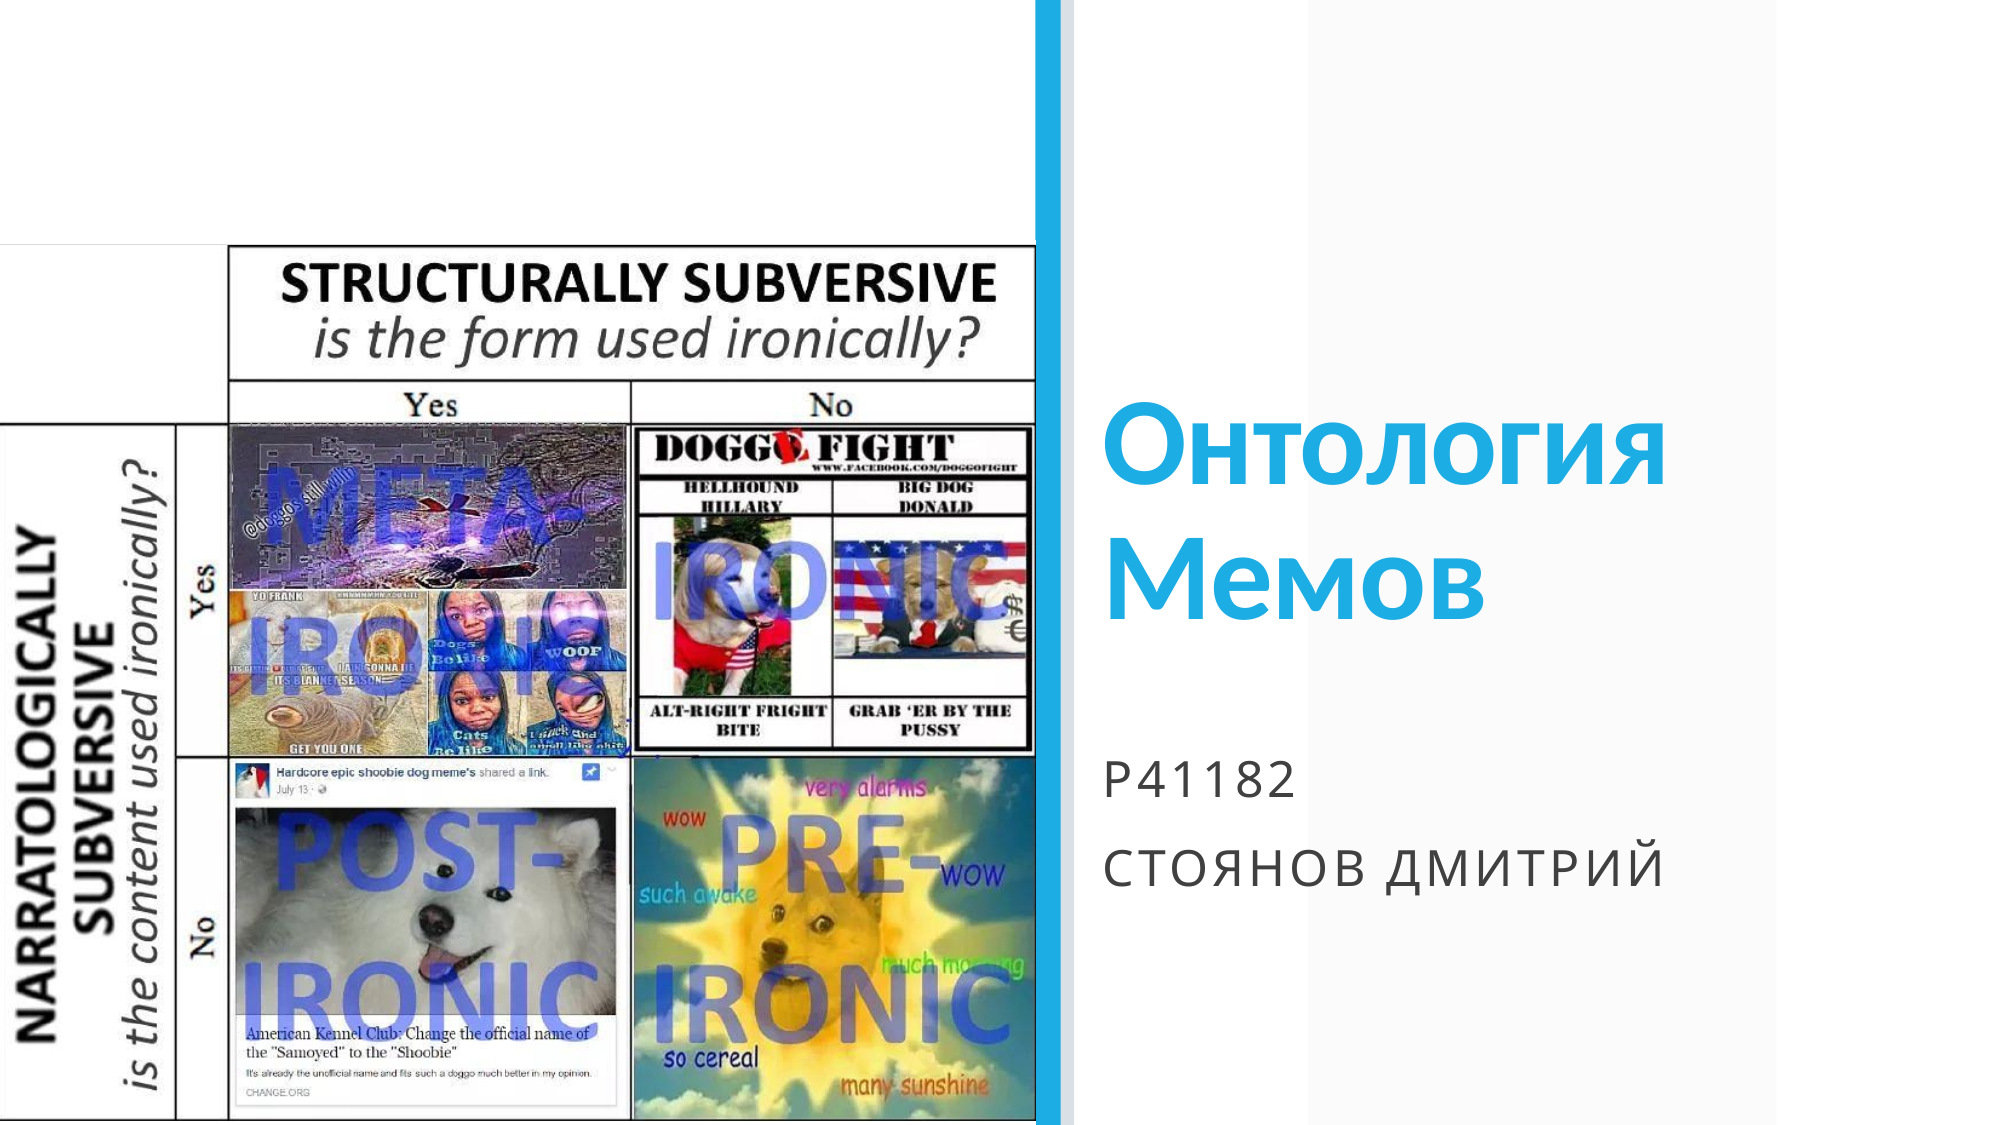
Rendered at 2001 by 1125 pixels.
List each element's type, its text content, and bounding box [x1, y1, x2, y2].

title Онтология Мемов [1087, 124, 1830, 654]
subtitle P41182 Стоянов Дмитрий [1087, 739, 1831, 950]
picture [0, 239, 1036, 1125]
